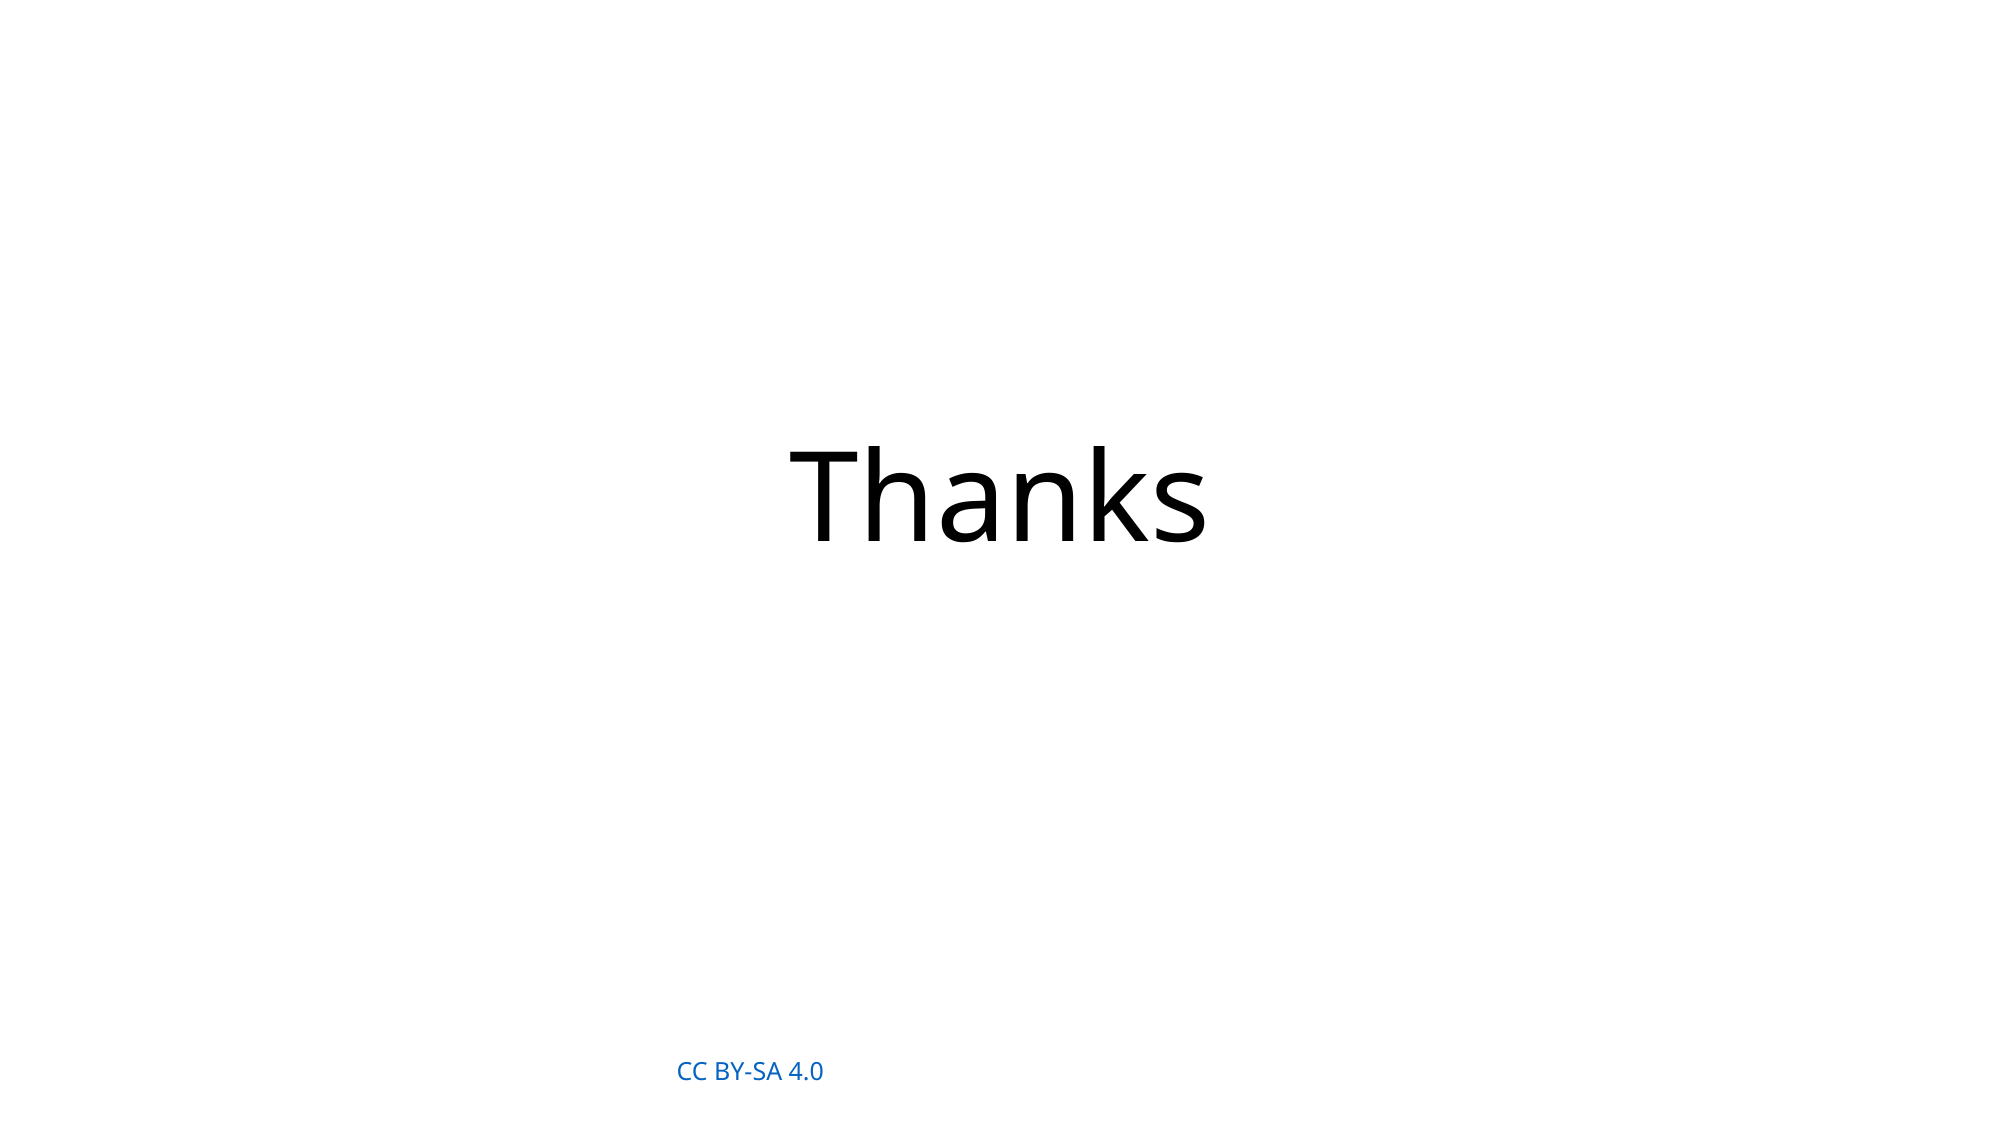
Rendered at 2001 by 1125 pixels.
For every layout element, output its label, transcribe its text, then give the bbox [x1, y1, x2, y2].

title Thanks [249, 184, 1750, 576]
